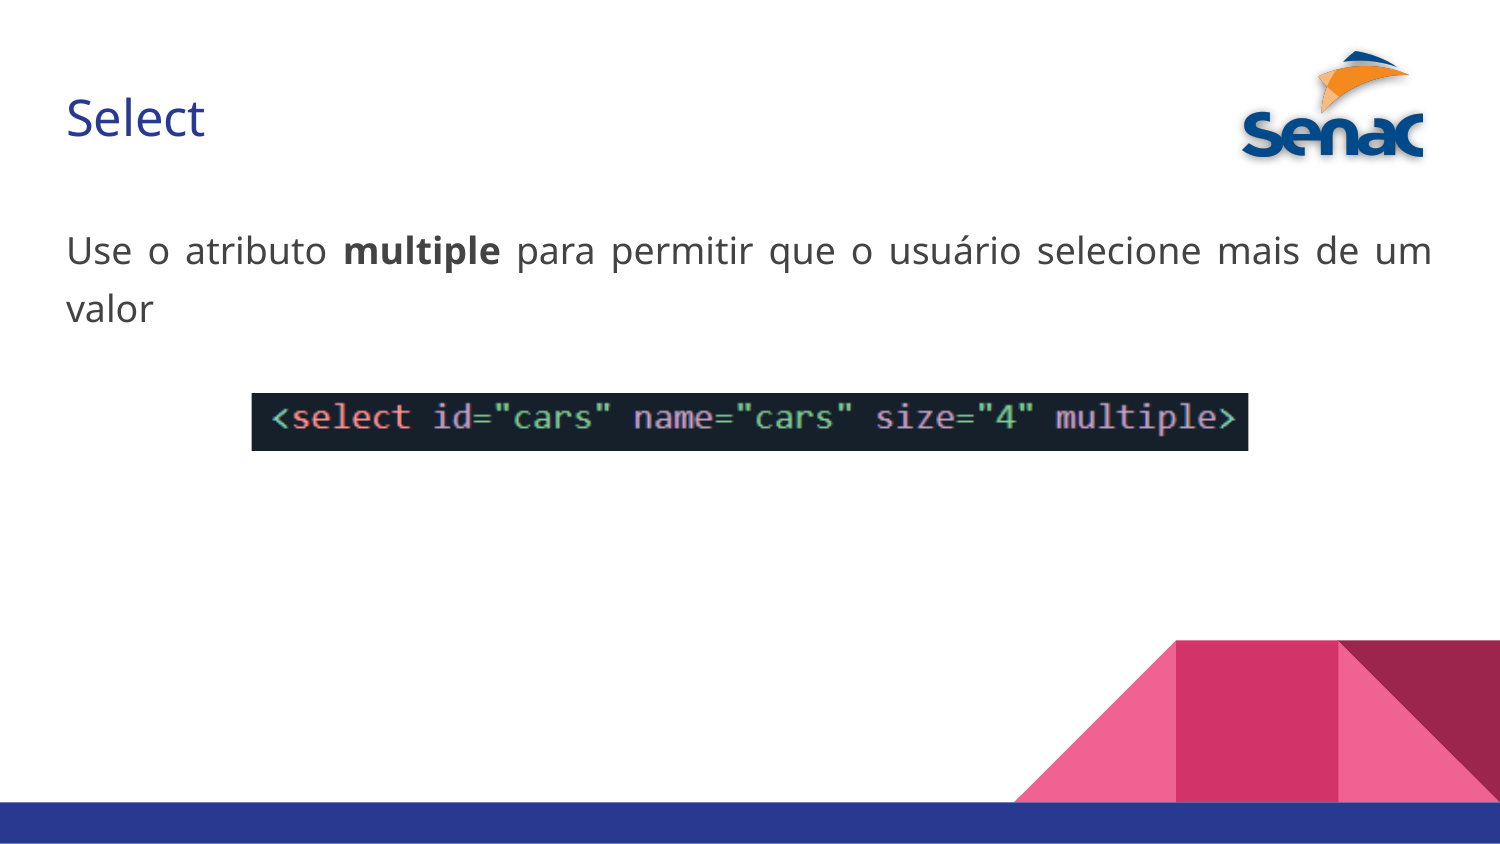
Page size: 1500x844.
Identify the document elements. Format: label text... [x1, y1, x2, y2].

title Select [51, 67, 1243, 167]
picture [251, 392, 1249, 451]
picture [1242, 50, 1423, 157]
list Use o atributo multiple para permitir que o usuário selecione mais de um valor [51, 201, 1449, 750]
